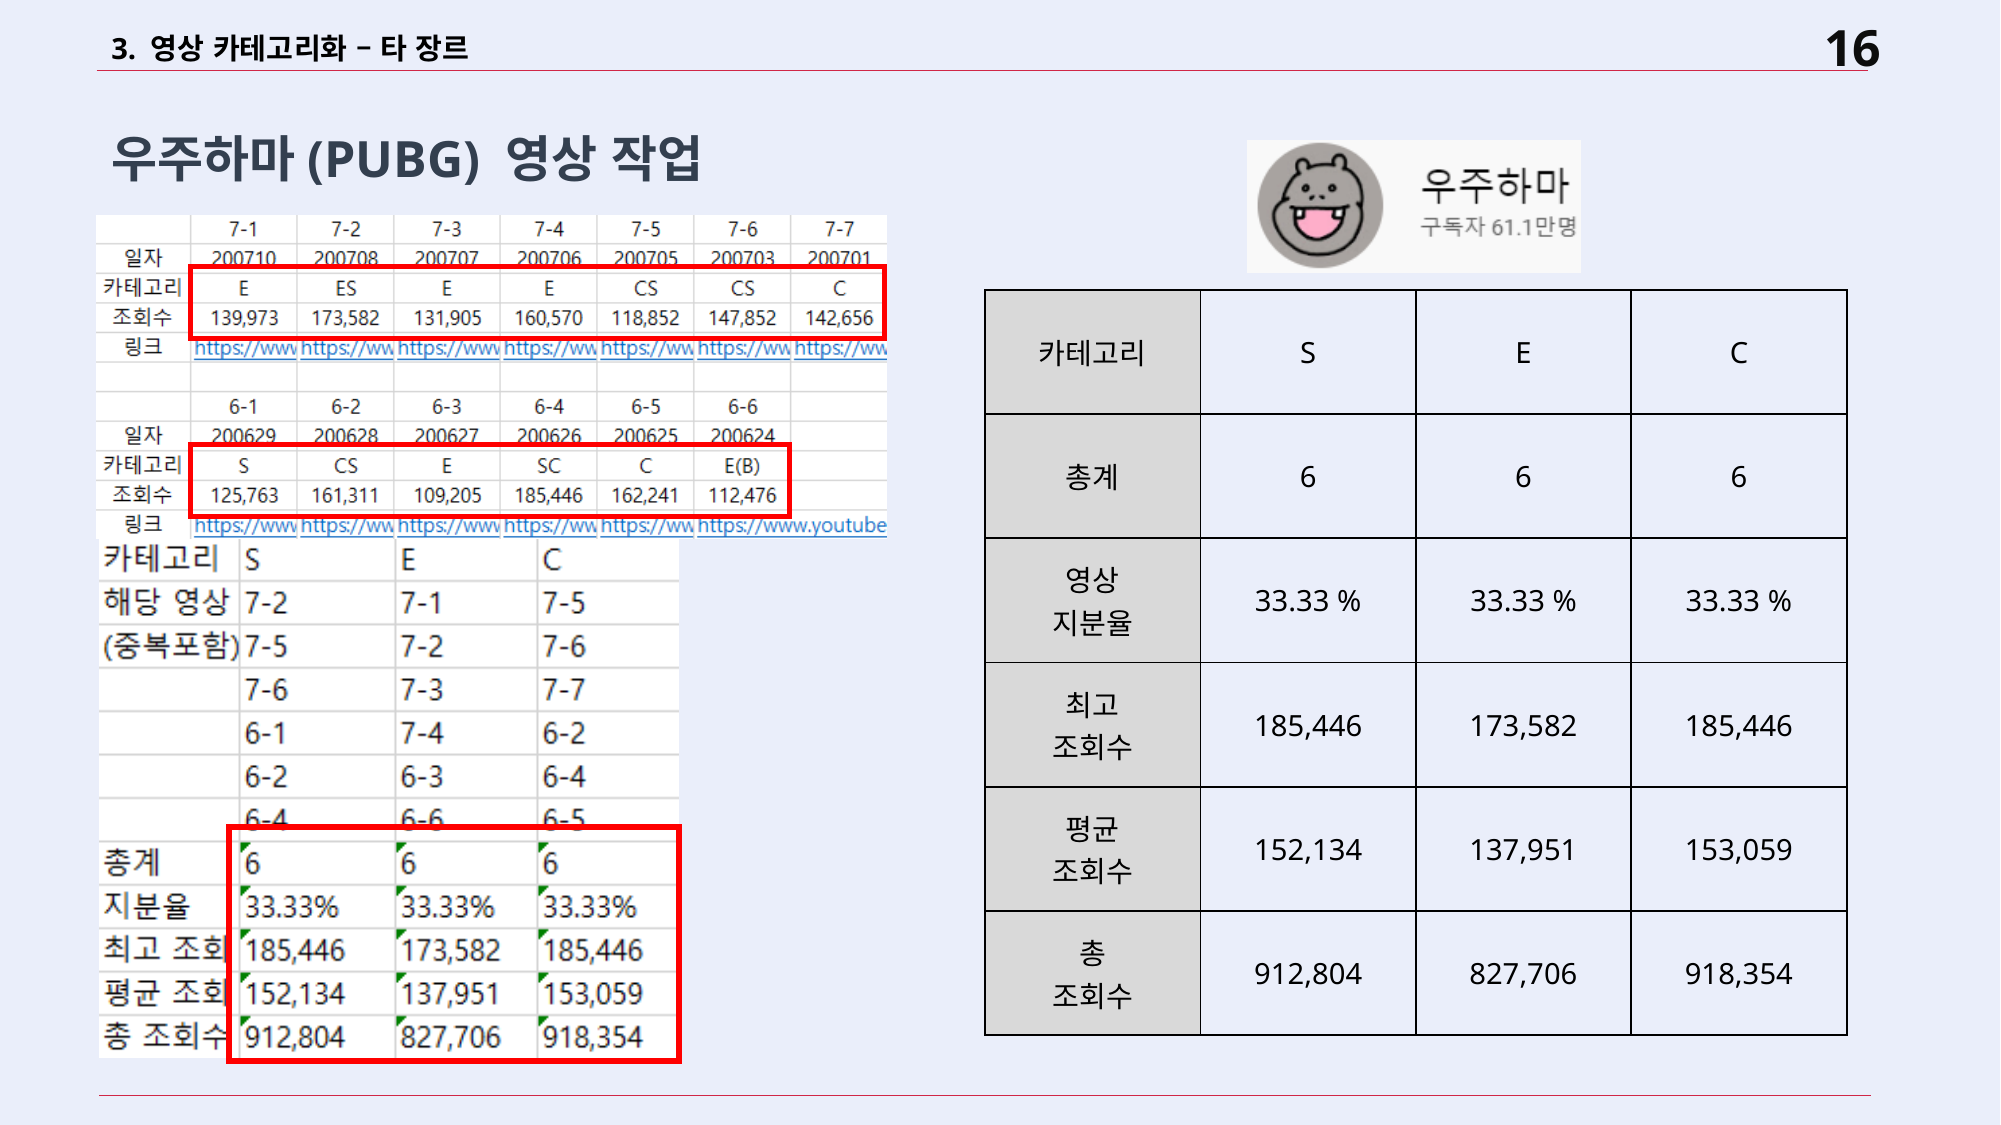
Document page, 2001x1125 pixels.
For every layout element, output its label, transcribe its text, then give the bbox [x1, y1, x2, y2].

table_cell 152,134 [1201, 788, 1415, 910]
table_cell 33.33 % [1201, 539, 1415, 662]
picture [96, 215, 887, 1058]
text_box 3. 영상 카테고리화 – 타 장르 [96, 5, 964, 69]
table_cell 33.33 % [1417, 539, 1630, 662]
table_cell 총 조회수 [986, 912, 1200, 1034]
table_cell 평균 조회수 [986, 788, 1200, 910]
table_header 카테고리 [986, 291, 1200, 413]
table_cell 33.33 % [1632, 539, 1846, 662]
table_cell 153,059 [1632, 788, 1846, 910]
table_cell 총계 [986, 415, 1200, 537]
table_cell 영상 지분율 [986, 539, 1200, 662]
table_cell 827,706 [1417, 912, 1630, 1034]
table_header E [1417, 291, 1630, 413]
table_cell 최고 조회수 [986, 663, 1200, 786]
table_cell 6 [1201, 415, 1415, 537]
table_cell 918,354 [1632, 912, 1846, 1034]
table_cell 137,951 [1417, 788, 1630, 910]
table_cell 6 [1417, 415, 1630, 537]
table_cell 173,582 [1417, 663, 1630, 786]
table_cell 185,446 [1632, 663, 1846, 786]
picture [1247, 140, 1581, 273]
table_cell 912,804 [1201, 912, 1415, 1034]
table_header C [1632, 291, 1846, 413]
table_cell 185,446 [1201, 663, 1415, 786]
text_box 우주하마(PUBG) 영상 작업 [96, 90, 921, 196]
table_header S [1201, 291, 1415, 413]
text_box [226, 824, 682, 1064]
table_cell 6 [1632, 415, 1846, 537]
